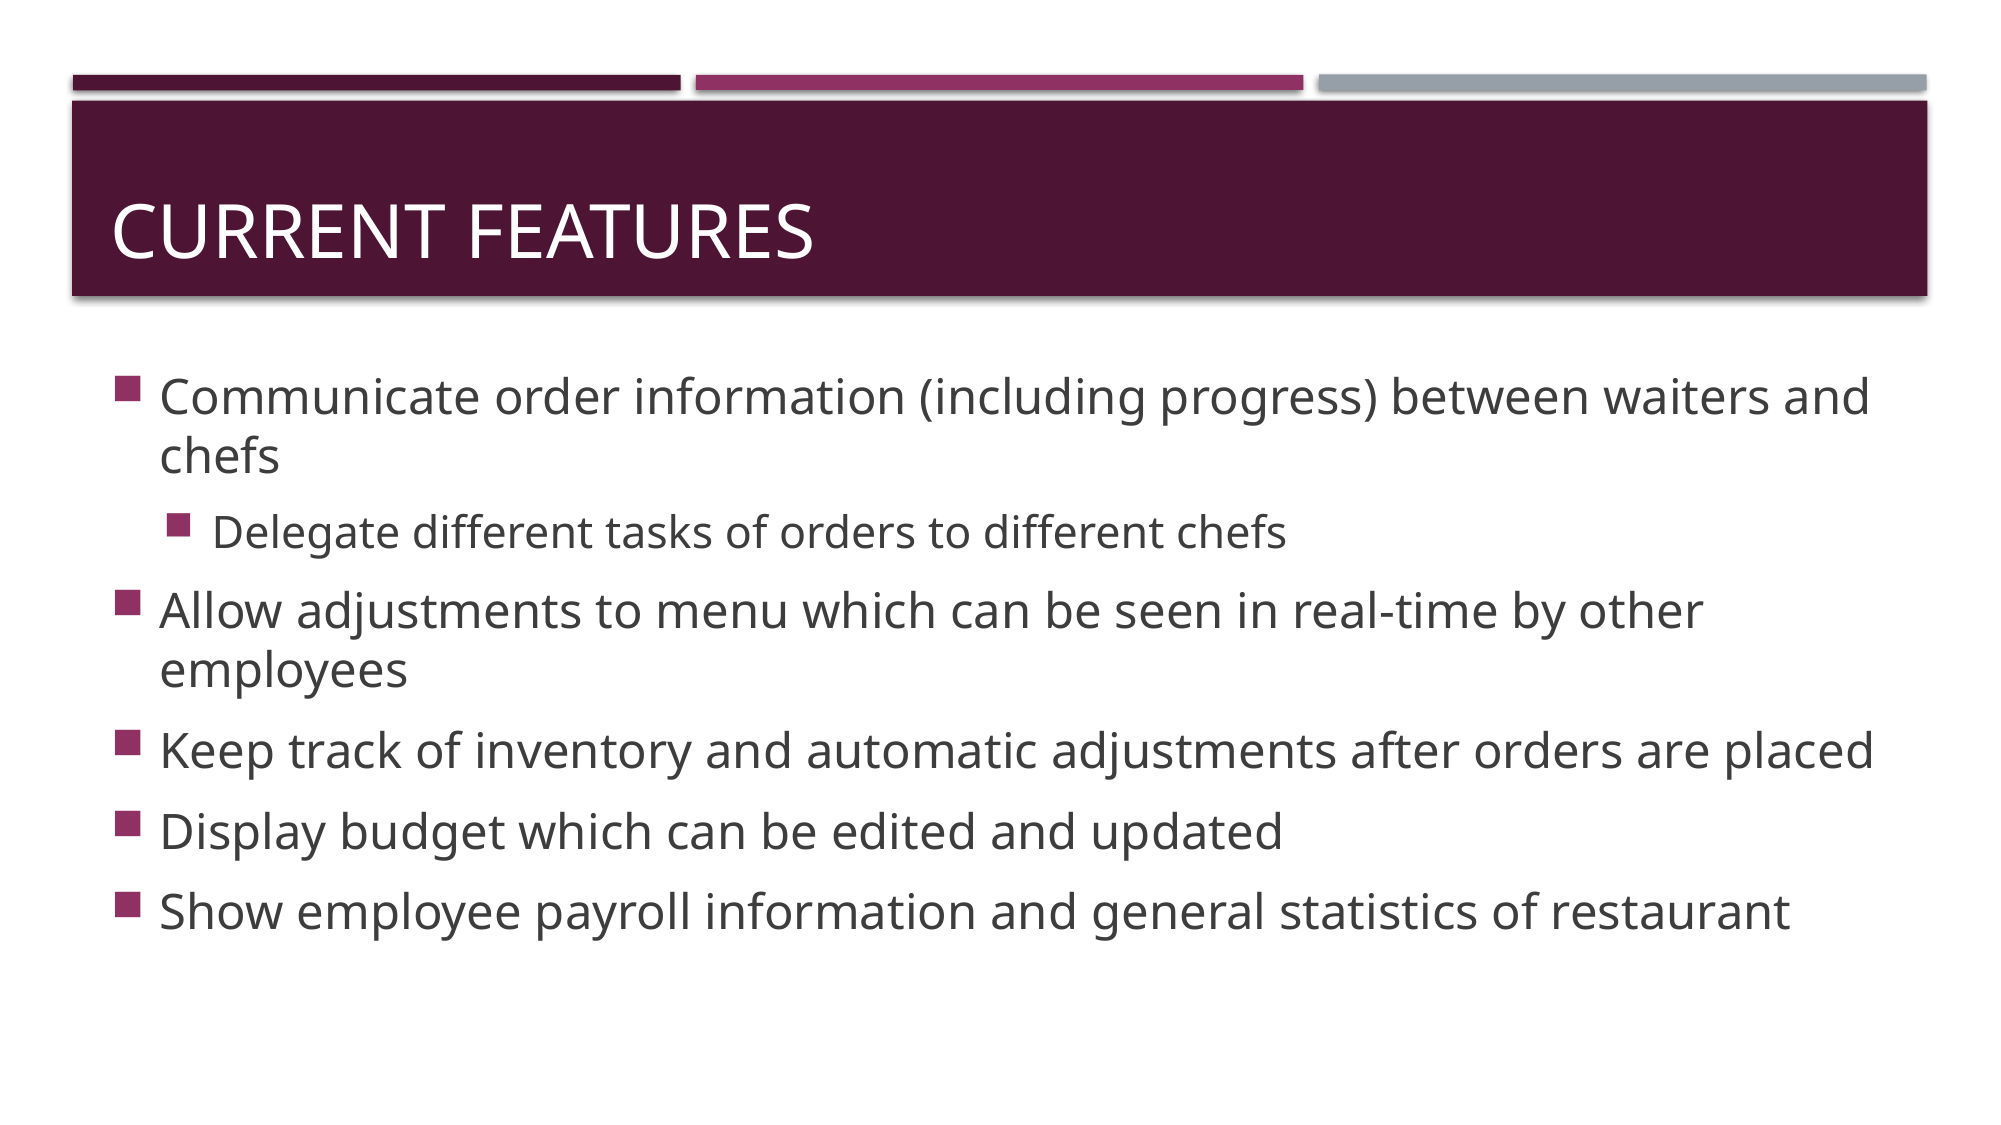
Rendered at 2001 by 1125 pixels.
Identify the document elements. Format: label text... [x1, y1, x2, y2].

title Current Features [95, 115, 1905, 282]
list Communicate order information (including progress) between waiters and chefs Delegate different tasks of orders to different chefs Allow adjustments to menu which can be seen in real-time by other employees Keep track of inventory and automatic adjustments after orders are placed Display budget which can be edited and updated Show employee payroll information and general statistics of restaurant [95, 357, 1905, 962]
